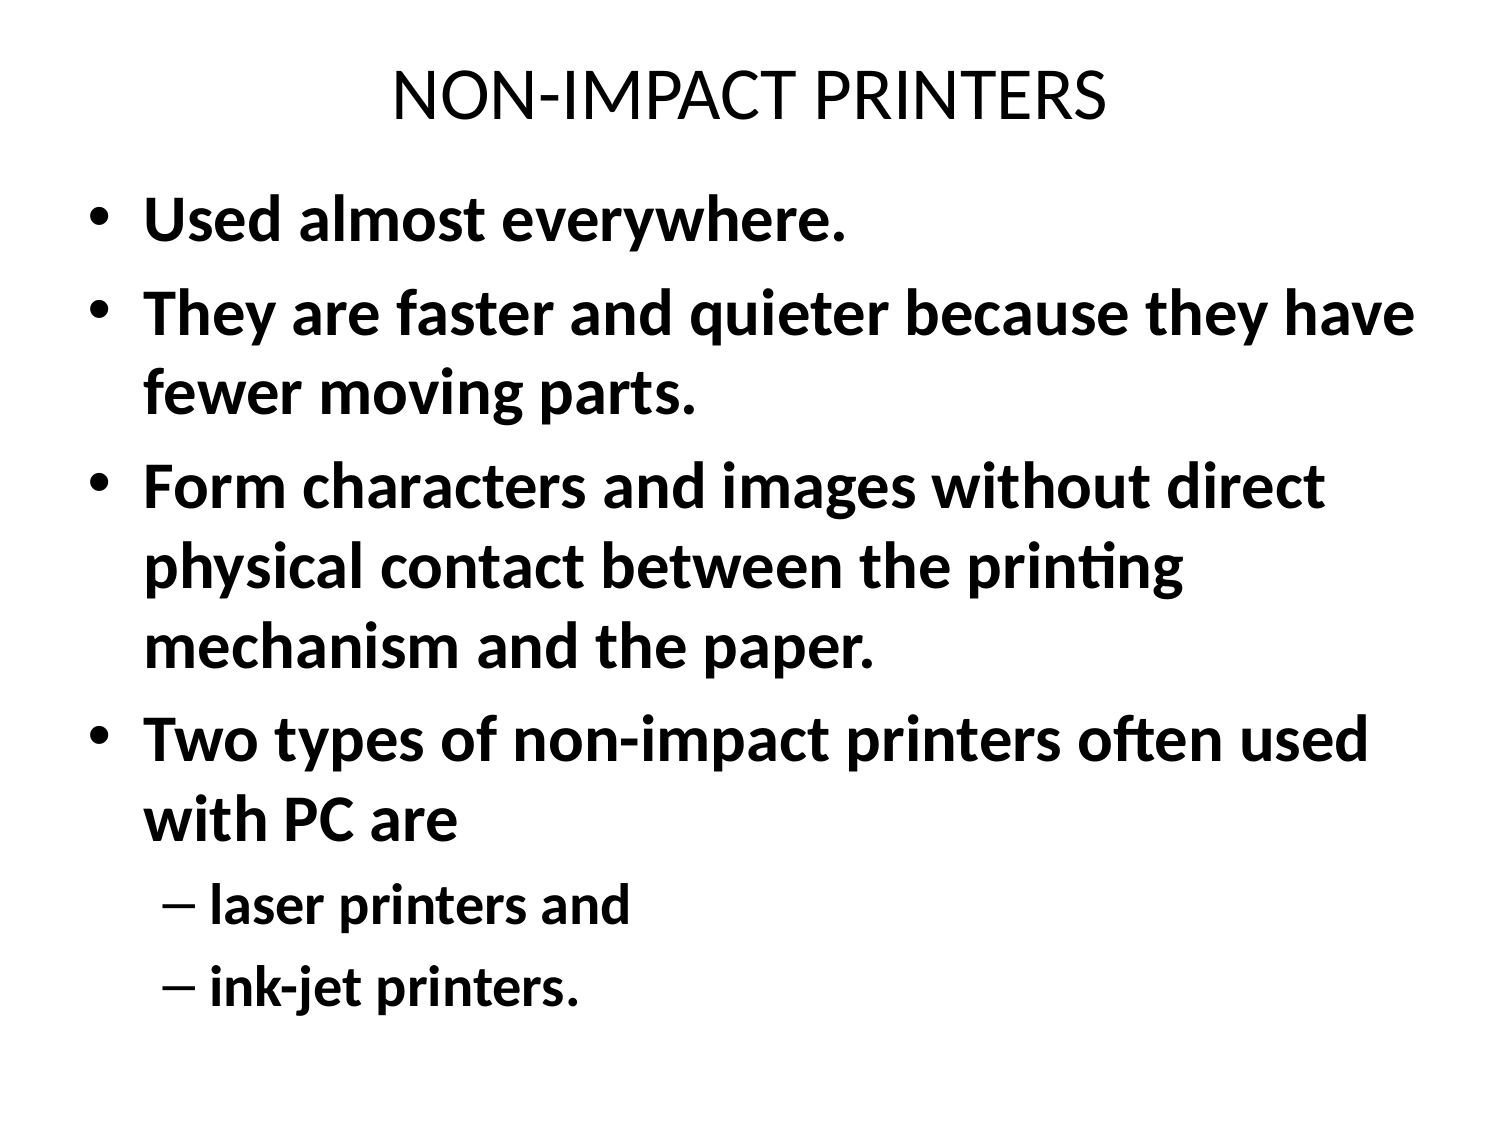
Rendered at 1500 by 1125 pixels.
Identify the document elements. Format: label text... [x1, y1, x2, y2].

list Used almost everywhere. They are faster and quieter because they have fewer moving parts. Form characters and images without direct physical contact between the printing mechanism and the paper. Two types of non-impact printers often used with PC are laser printers and ink-jet printers. [87, 174, 1438, 1050]
title NON-IMPACT PRINTERS [75, 37, 1425, 150]
